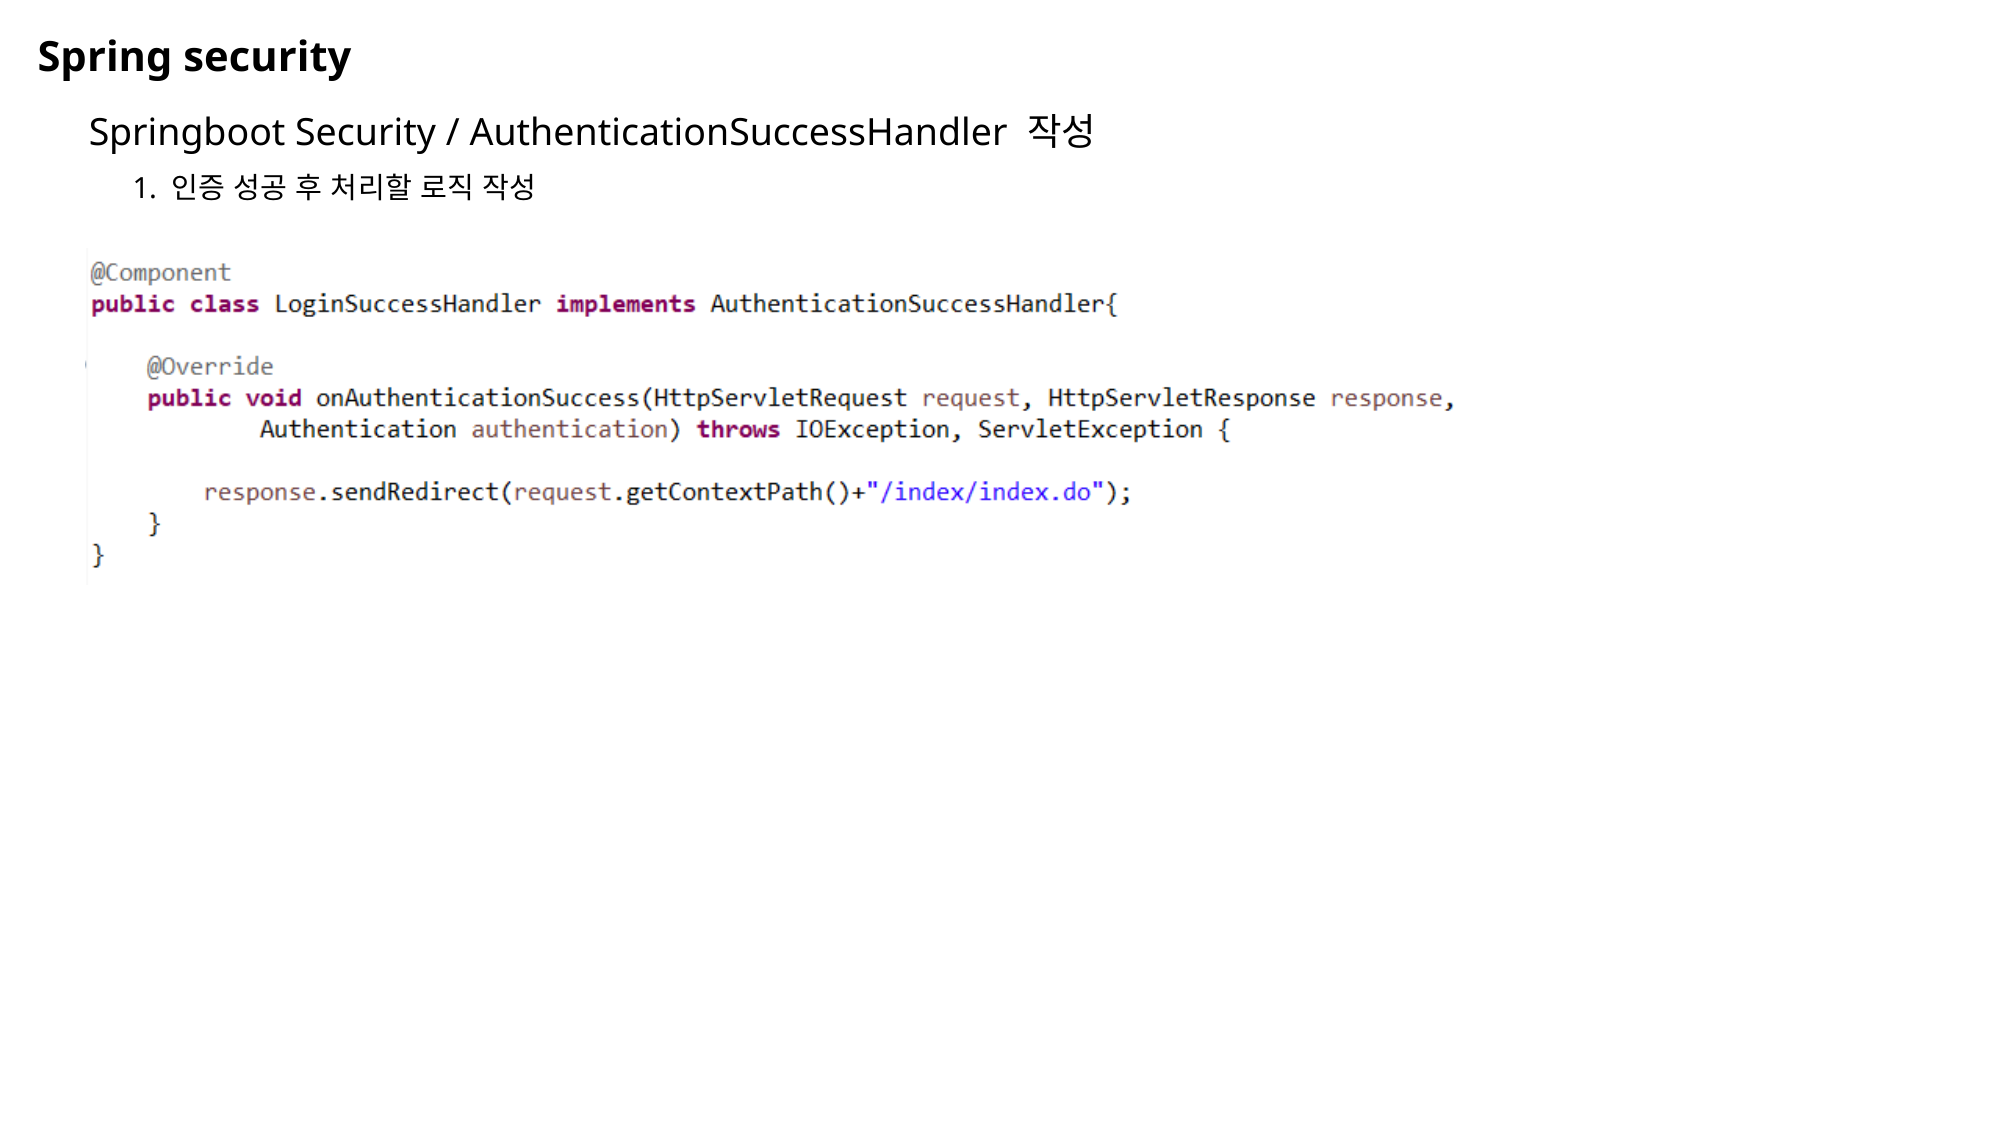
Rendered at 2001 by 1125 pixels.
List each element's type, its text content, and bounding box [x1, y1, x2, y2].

text_box Springboot Security / AuthenticationSuccessHandler 작성 [73, 100, 1111, 161]
text_box 1. 인증 성공 후 처리할 로직 작성 [117, 162, 1967, 213]
text_box Spring security [22, 22, 537, 88]
picture [85, 248, 1465, 585]
